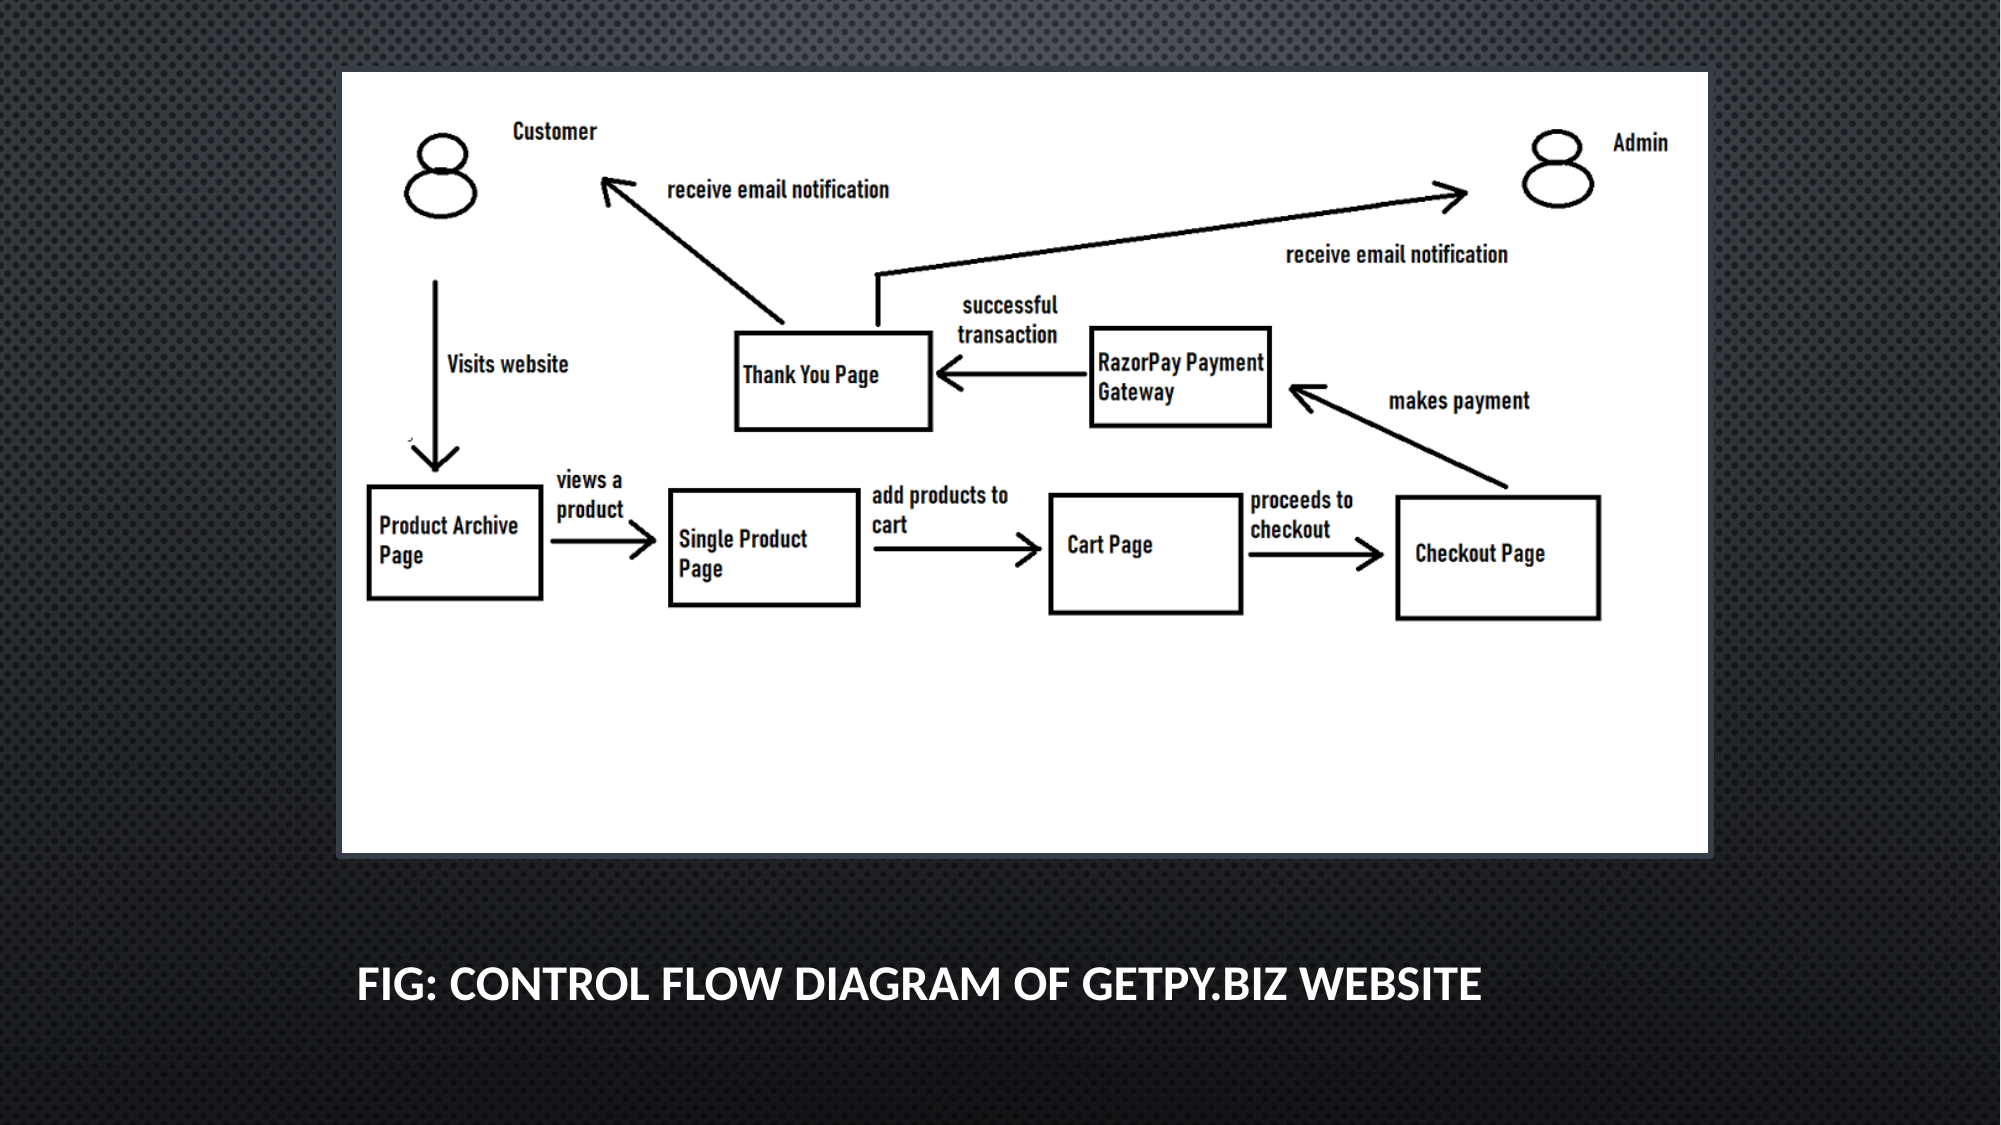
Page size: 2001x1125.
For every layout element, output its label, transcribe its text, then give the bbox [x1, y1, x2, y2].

title Fig: control flow diagram of GetPy.biz website [341, 924, 1967, 1018]
picture [341, 72, 1709, 854]
